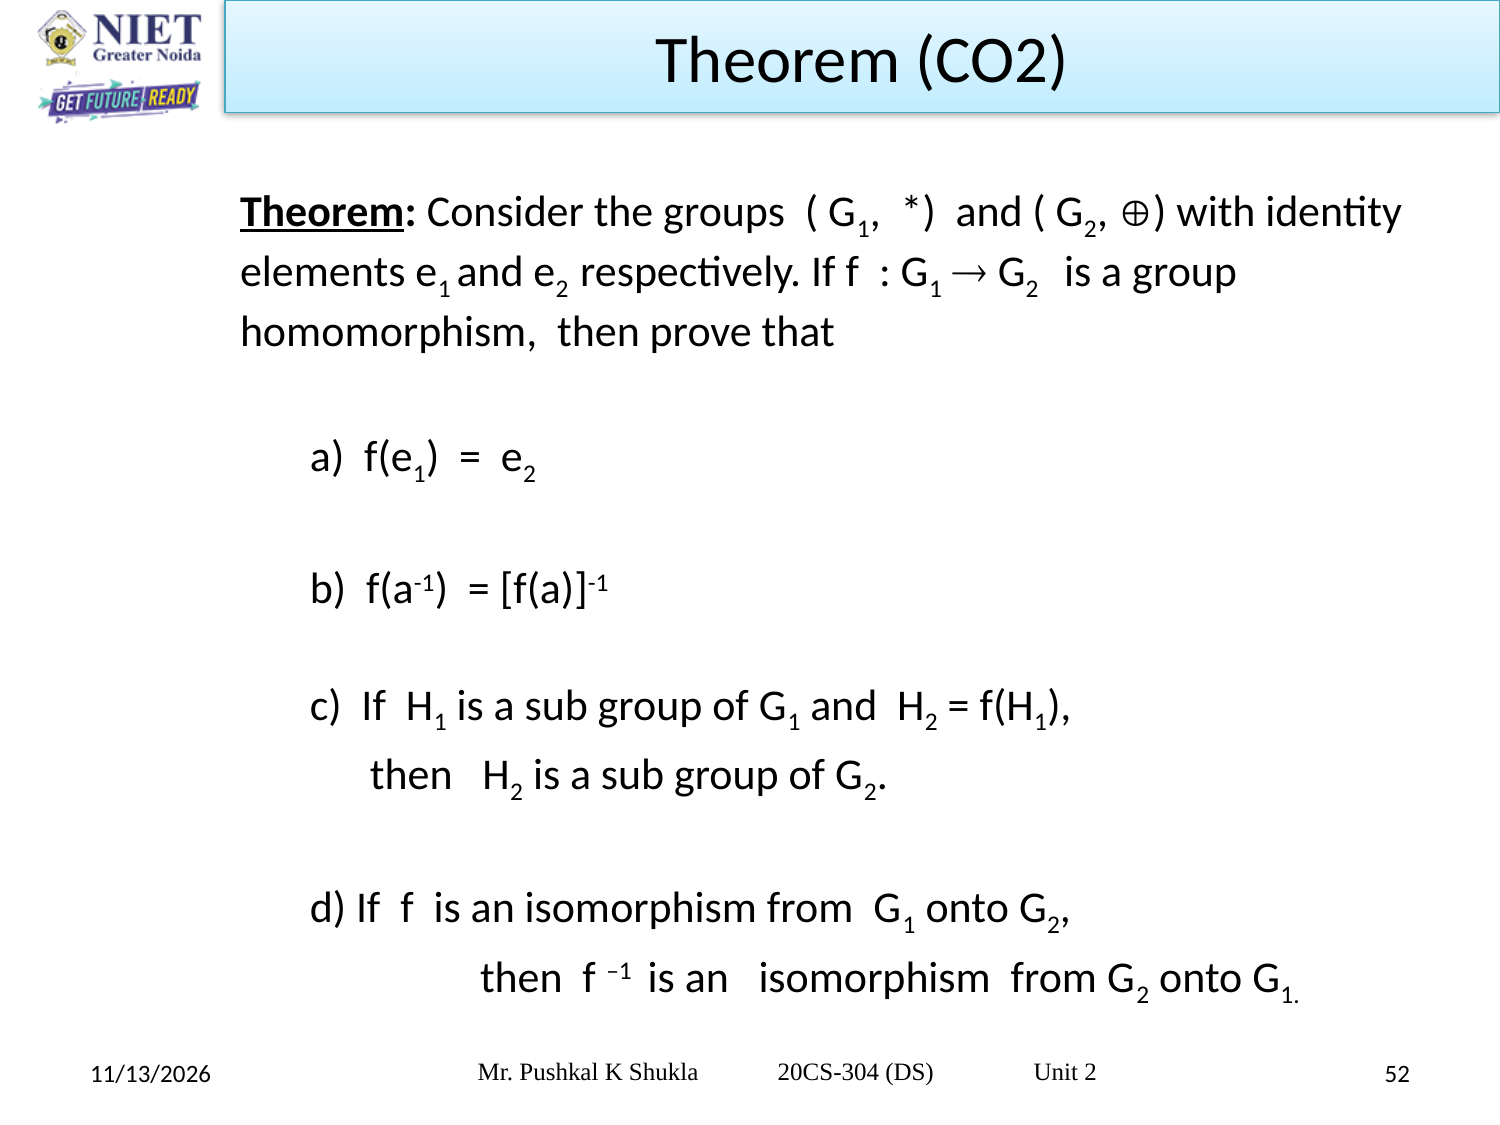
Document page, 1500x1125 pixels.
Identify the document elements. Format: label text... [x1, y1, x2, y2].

list Theorem: Consider the groups ( G1, *) and ( G2, ) with identity elements e1 and e2 respectively. If f : G1  G2 is a group homomorphism, then prove that a) f(e1) = e2 b) f(a-1) = [f(a)]-1 c) If H1 is a sub group of G1 and H2 = f(H1), then H2 is a sub group of G2. d) If f is an isomorphism from G1 onto G2, then f –1 is an isomorphism from G2 onto G1. [225, 174, 1450, 1020]
slide_number 52 [1074, 1042, 1425, 1103]
text_box Theorem (CO2) [238, 0, 1500, 113]
footer Mr. Pushkal K Shukla 20CS-304 (DS) Unit 2 [375, 1040, 1200, 1100]
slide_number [75, 1042, 425, 1103]
picture [0, 0, 238, 135]
